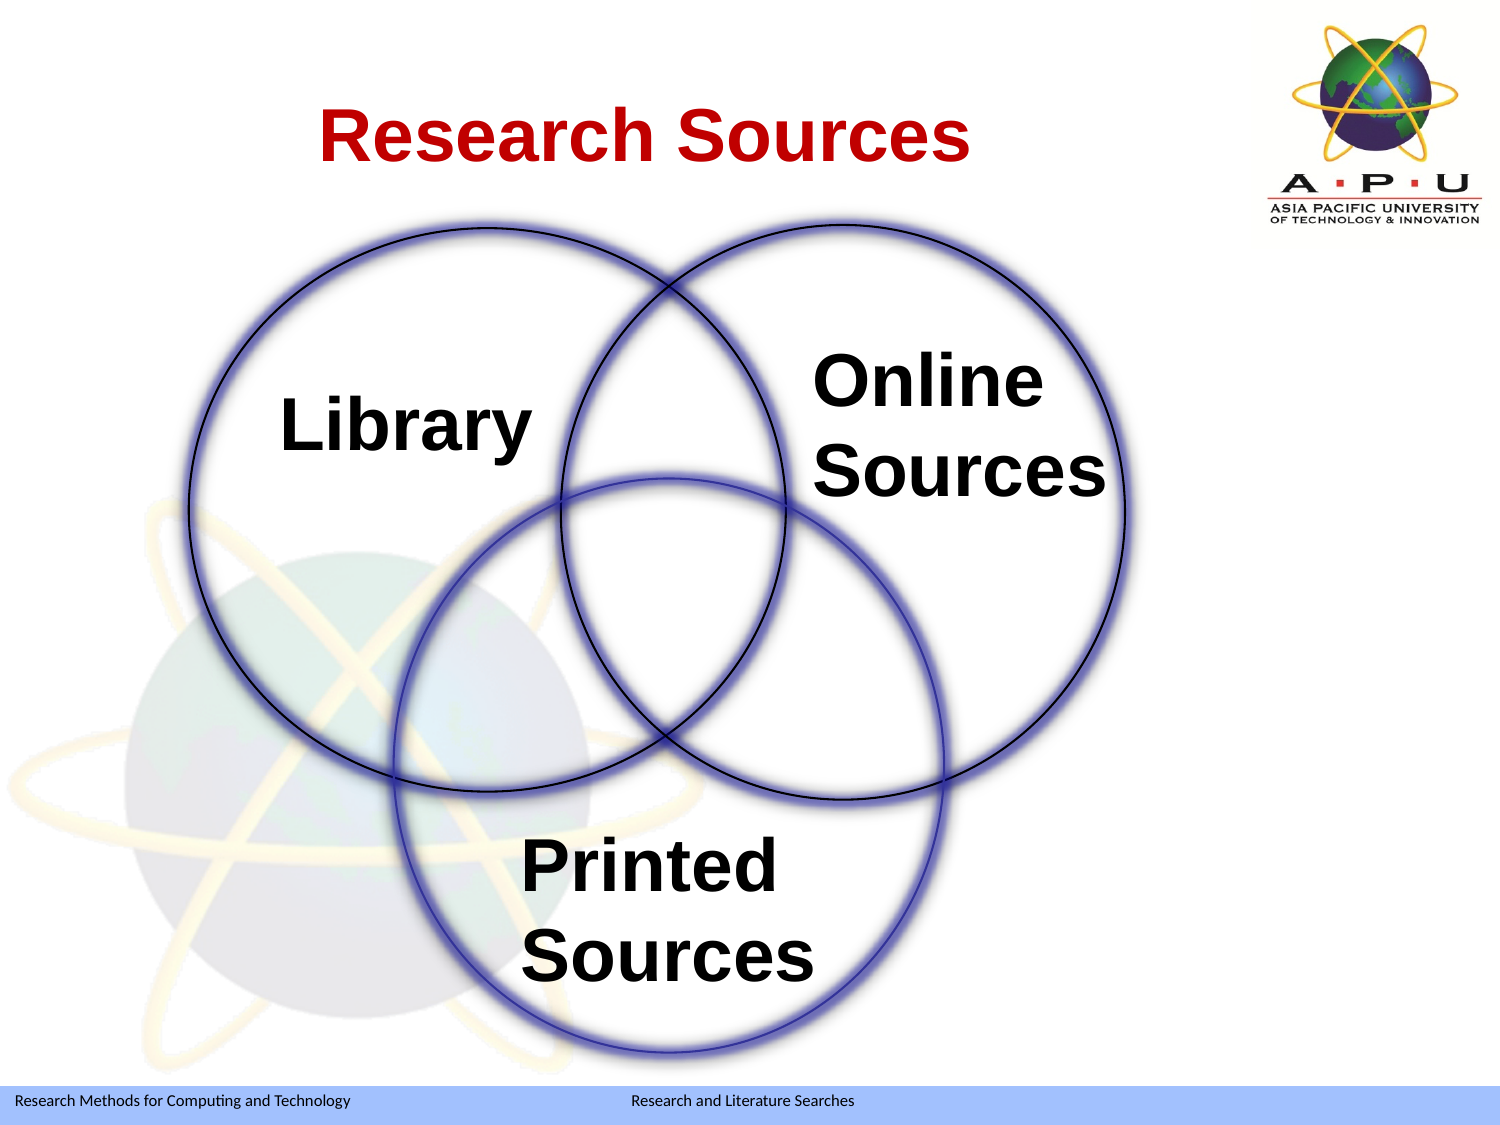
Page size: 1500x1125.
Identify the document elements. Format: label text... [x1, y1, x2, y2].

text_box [188, 224, 1126, 1053]
picture [1251, 0, 1500, 249]
title Research Sources [68, 37, 1224, 225]
